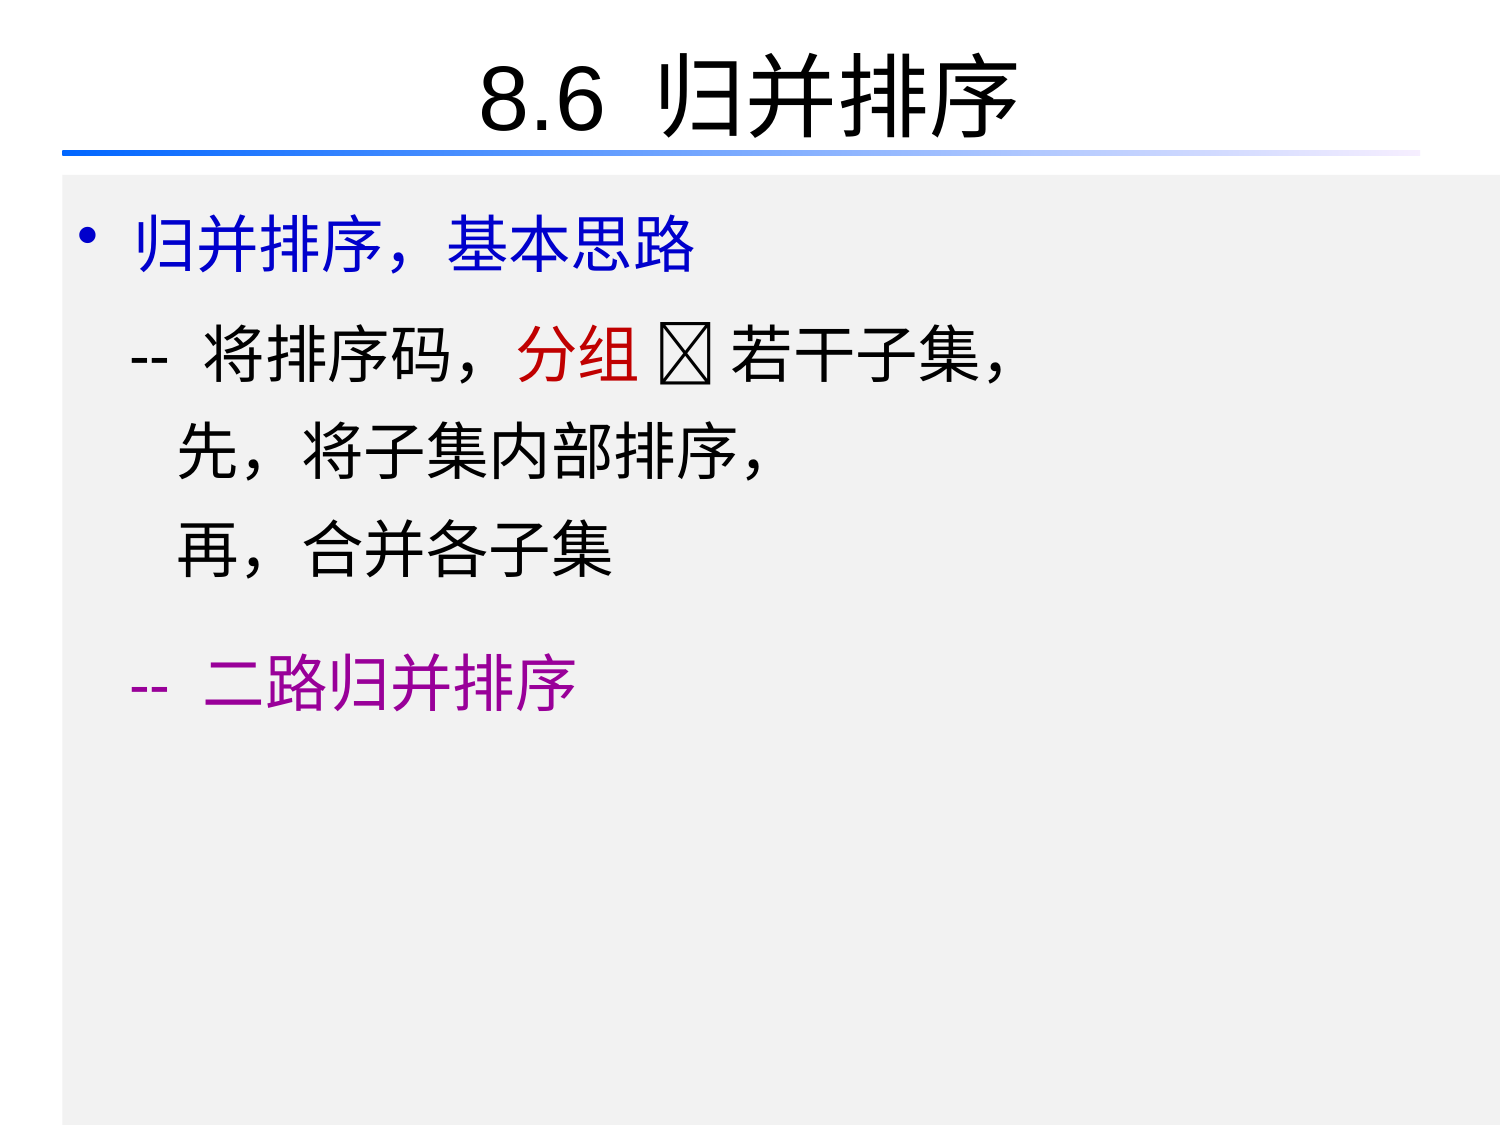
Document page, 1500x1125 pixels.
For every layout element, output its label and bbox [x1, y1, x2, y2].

title [74, 0, 1426, 174]
text_box [62, 174, 1500, 1125]
text_box [62, 149, 1421, 156]
